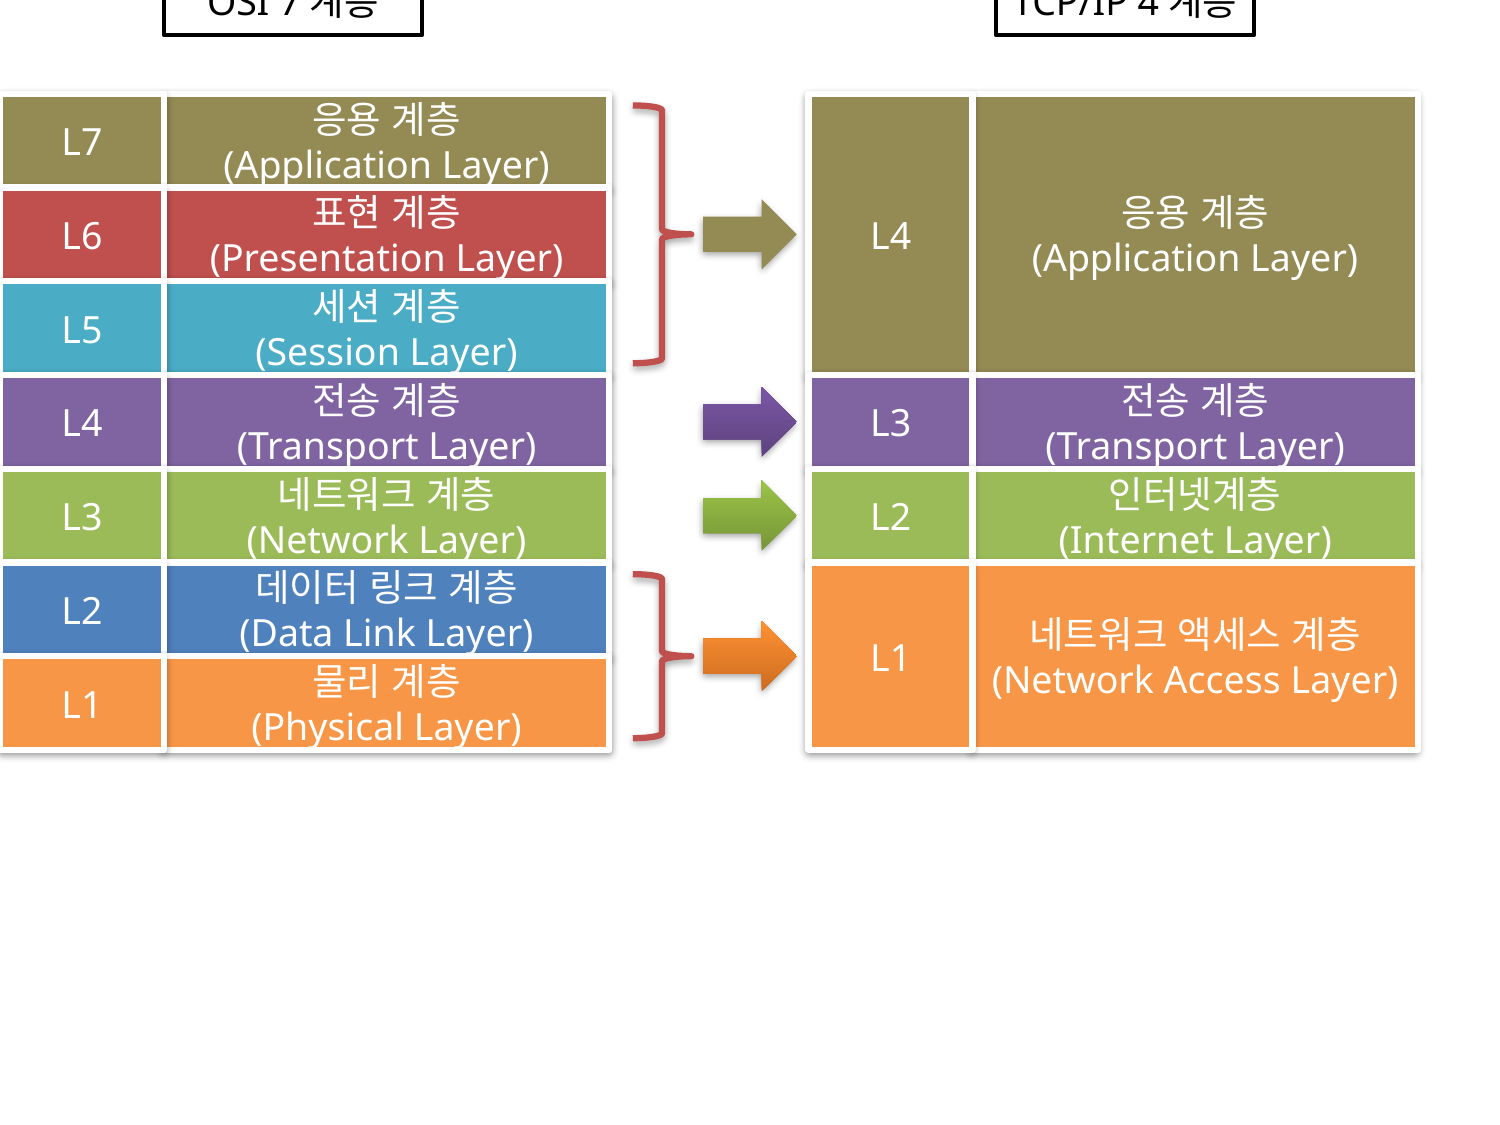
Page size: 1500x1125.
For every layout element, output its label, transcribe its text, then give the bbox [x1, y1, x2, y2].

text_box 응용 계층 (Application Layer) [168, 91, 612, 184]
text_box OSI 7계층 [162, 0, 424, 37]
text_box [632, 571, 695, 742]
text_box [703, 386, 797, 458]
text_box [703, 480, 797, 551]
text_box [703, 621, 797, 692]
text_box 인터넷계층 (Internet Layer) [976, 466, 1421, 560]
text_box 표현 계층 (Presentation Layer) [167, 184, 612, 277]
text_box 네트워크 액세스 계층 (Network Access Layer) [975, 559, 1421, 753]
text_box 물리 계층 (Physical Layer) [168, 653, 612, 753]
text_box 데이터 링크 계층 (Data Link Layer) [167, 559, 612, 652]
text_box TCP/IP 4계층 [994, 0, 1256, 37]
text_box L1 [805, 559, 976, 753]
text_box L3 [0, 466, 167, 558]
text_box [703, 199, 797, 270]
text_box 응용 계층 (Application Layer) [976, 91, 1421, 372]
text_box L3 [805, 372, 976, 465]
text_box L6 [0, 184, 167, 276]
text_box 전송 계층 (Transport Layer) [976, 372, 1421, 466]
text_box L5 [0, 278, 167, 370]
text_box L2 [0, 559, 167, 651]
text_box 네트워크 계층 (Network Layer) [168, 466, 612, 559]
text_box L4 [805, 91, 976, 371]
text_box L1 [0, 653, 167, 753]
text_box L7 [0, 91, 167, 183]
text_box 전송 계층 (Transport Layer) [168, 372, 612, 465]
text_box [632, 102, 695, 367]
text_box 세션 계층 (Session Layer) [168, 278, 612, 371]
text_box L4 [0, 372, 167, 464]
text_box L2 [805, 466, 976, 559]
